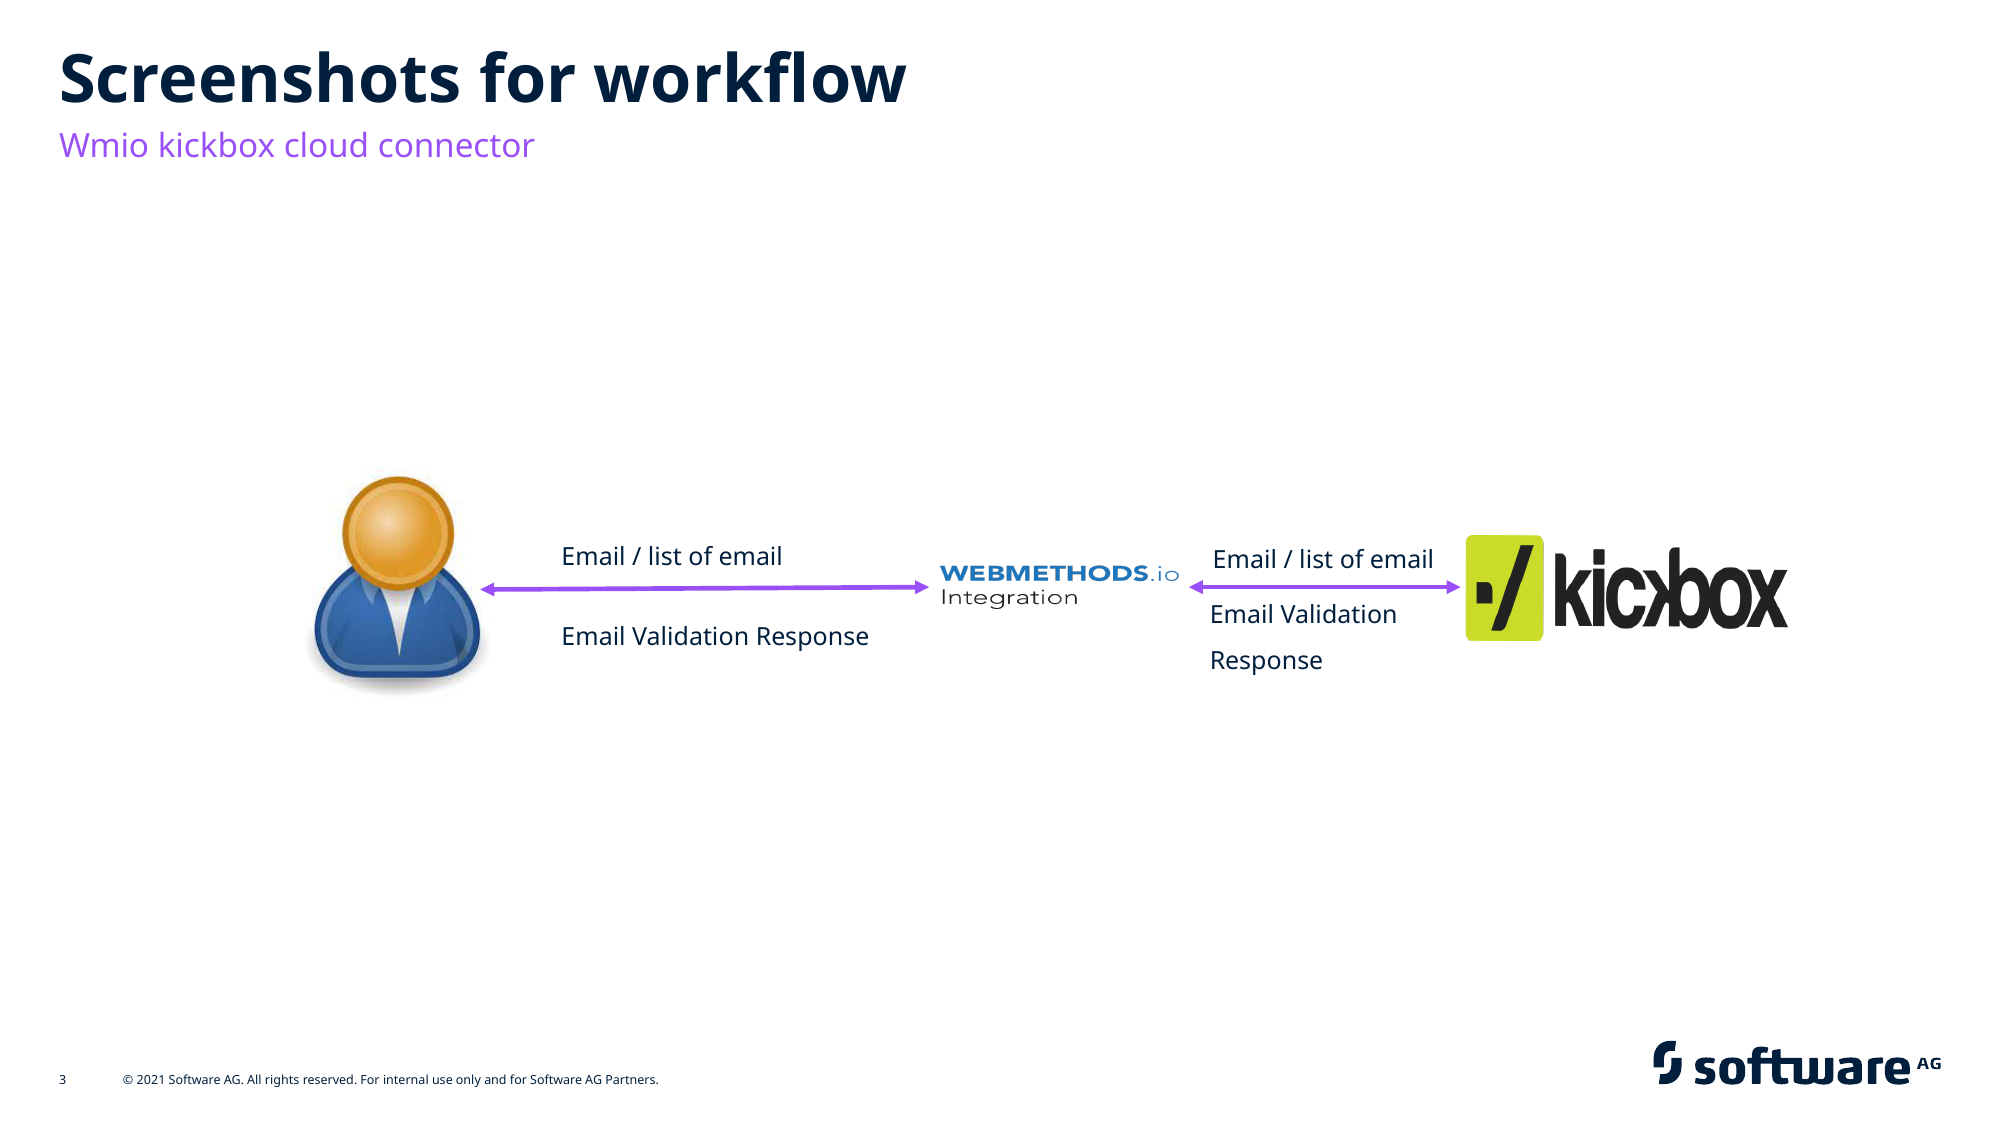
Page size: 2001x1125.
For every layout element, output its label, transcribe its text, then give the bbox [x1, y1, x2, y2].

picture [929, 491, 1189, 683]
text_box Email / list of email [1212, 537, 1460, 586]
picture [279, 466, 516, 708]
title Screenshots for workflow [59, 36, 1941, 116]
text_box Email / list of email [561, 534, 845, 586]
text_box Email Validation Response [1209, 598, 1494, 654]
footer © 2021 Software AG. All rights reserved. For internal use only and for Software AG Partners. [123, 1072, 1000, 1089]
text_box Email / list of email [1212, 589, 1446, 593]
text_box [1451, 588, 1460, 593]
subtitle Wmio kickbox cloud connector [59, 116, 1941, 164]
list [1460, 529, 1791, 645]
slide_number 3 [59, 1072, 123, 1089]
text_box Email Validation Response [561, 614, 845, 670]
